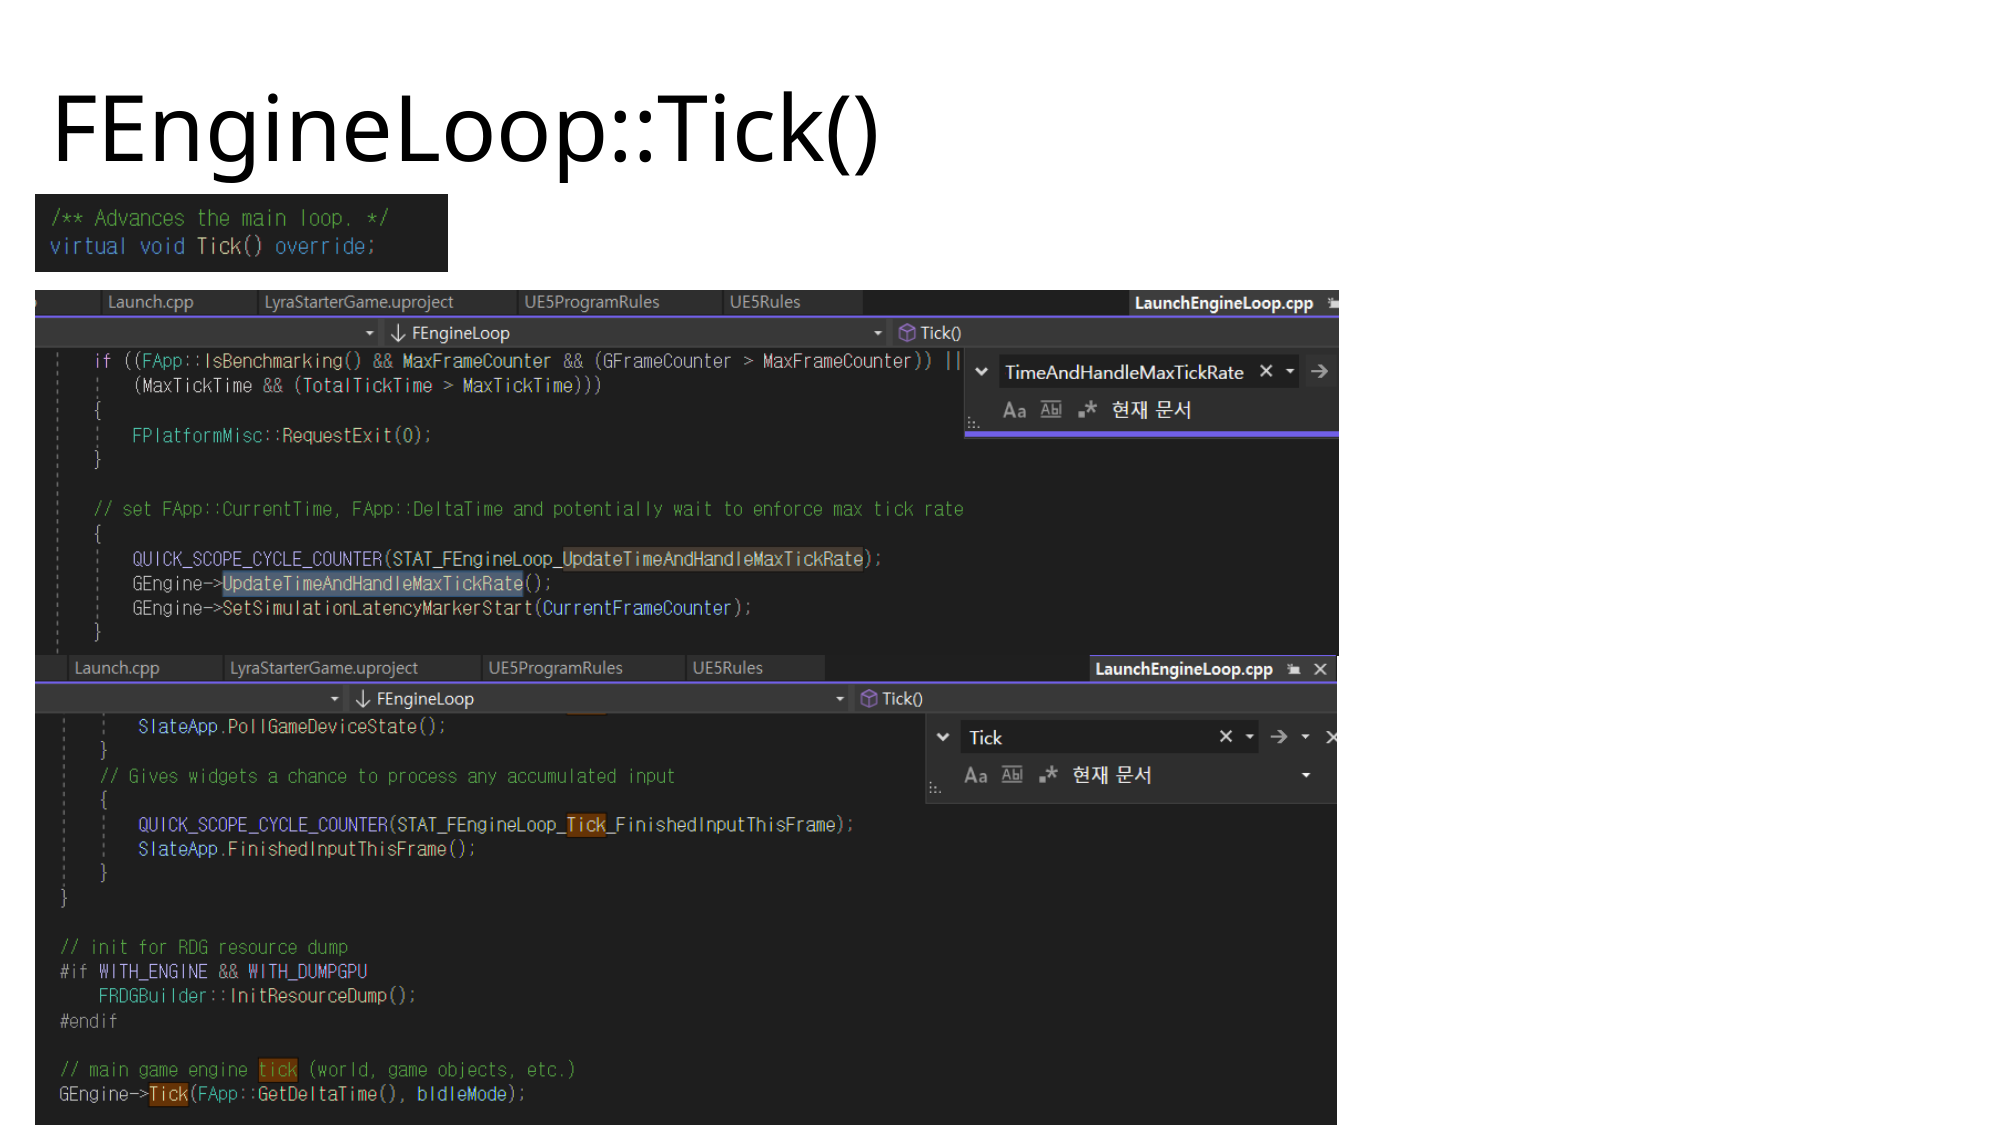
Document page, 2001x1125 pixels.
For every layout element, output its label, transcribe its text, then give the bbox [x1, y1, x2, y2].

picture [34, 194, 448, 272]
text_box FEngineLoop::Tick() [34, 67, 1760, 195]
picture [34, 290, 1339, 1125]
